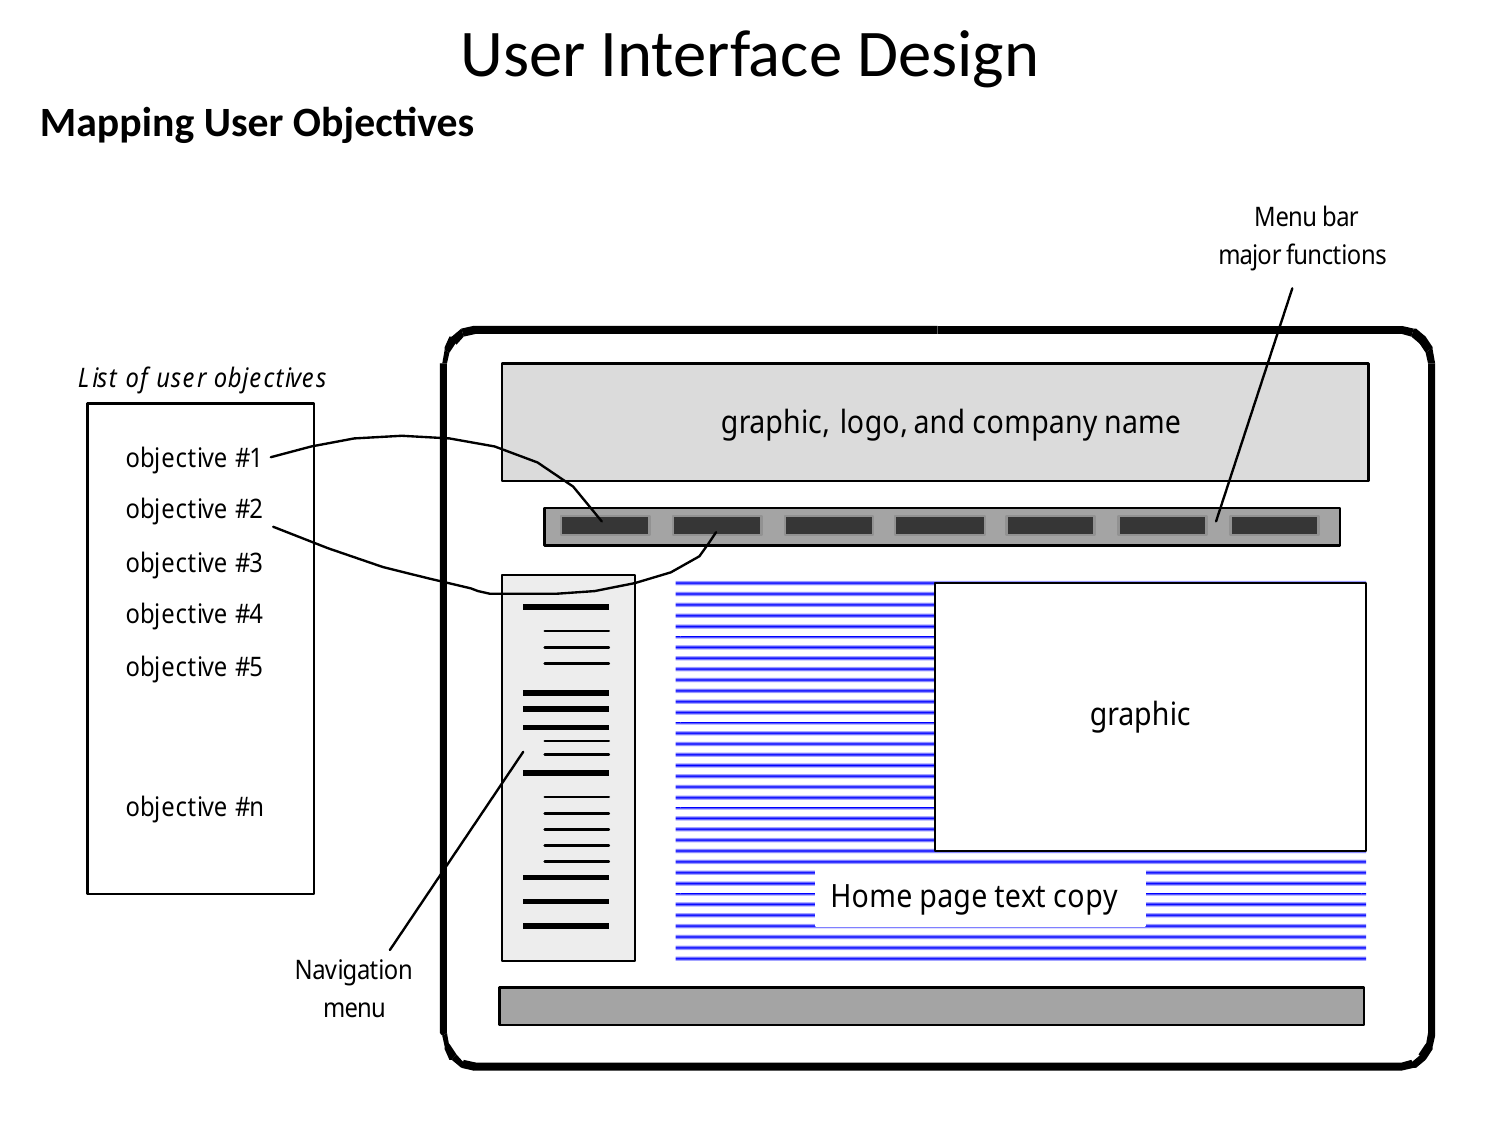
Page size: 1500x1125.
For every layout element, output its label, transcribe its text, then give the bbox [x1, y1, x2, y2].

list Mapping User Objectives [24, 87, 1475, 1100]
picture [75, 199, 1438, 1074]
title User Interface Design [75, 0, 1425, 87]
